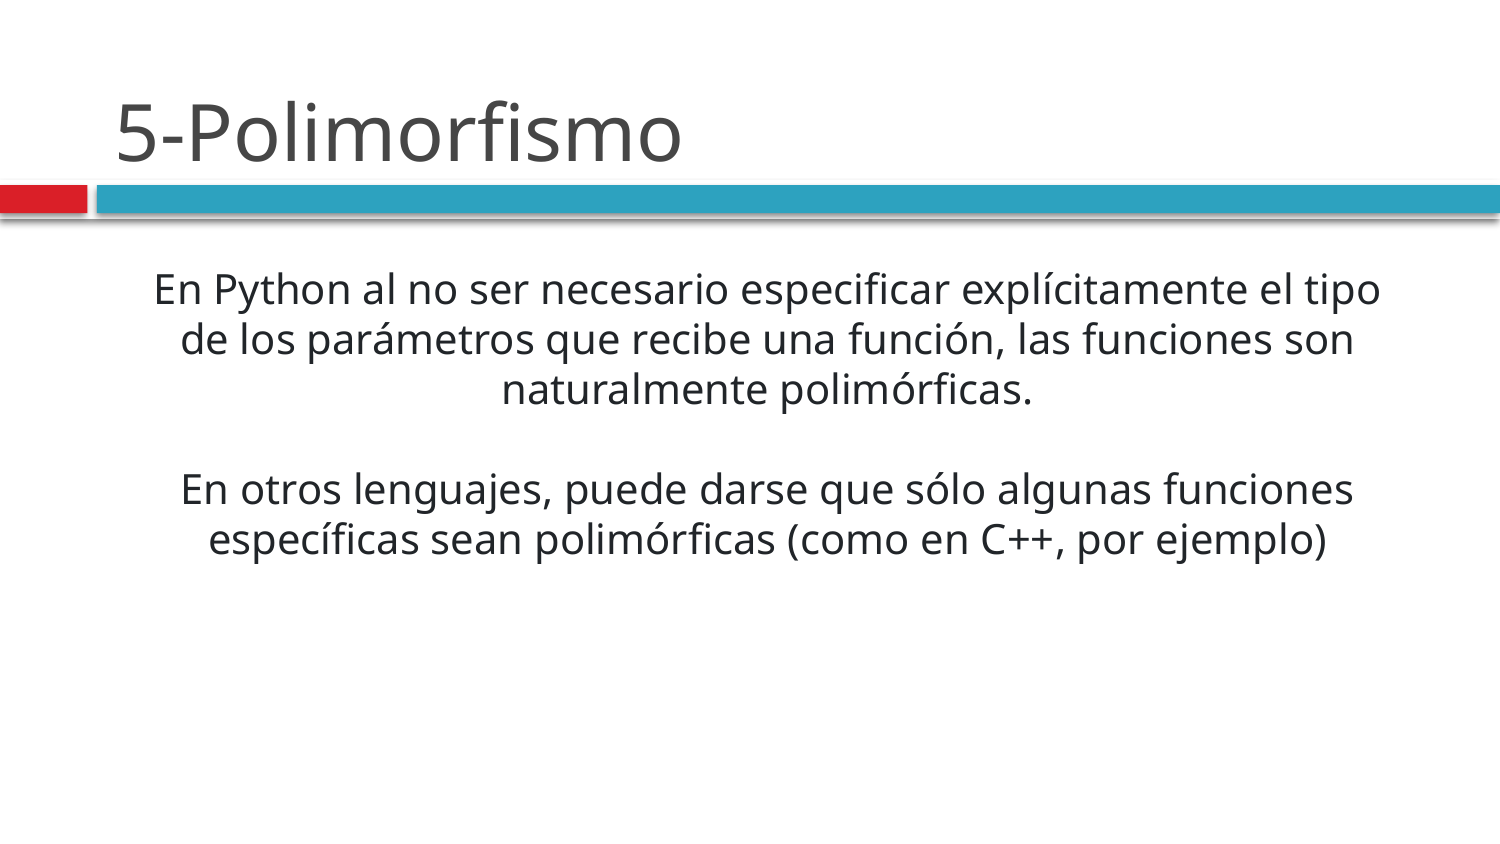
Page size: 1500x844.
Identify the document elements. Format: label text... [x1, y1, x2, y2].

text_box En Python al no ser necesario especificar explícitamente el tipo de los parámetros que recibe una función, las funciones son naturalmente polimórficas. En otros lenguajes, puede darse que sólo algunas funciones específicas sean polimórficas (como en C++, por ejemplo) [123, 255, 1412, 571]
title 5-Polimorfismo [99, 19, 1438, 185]
